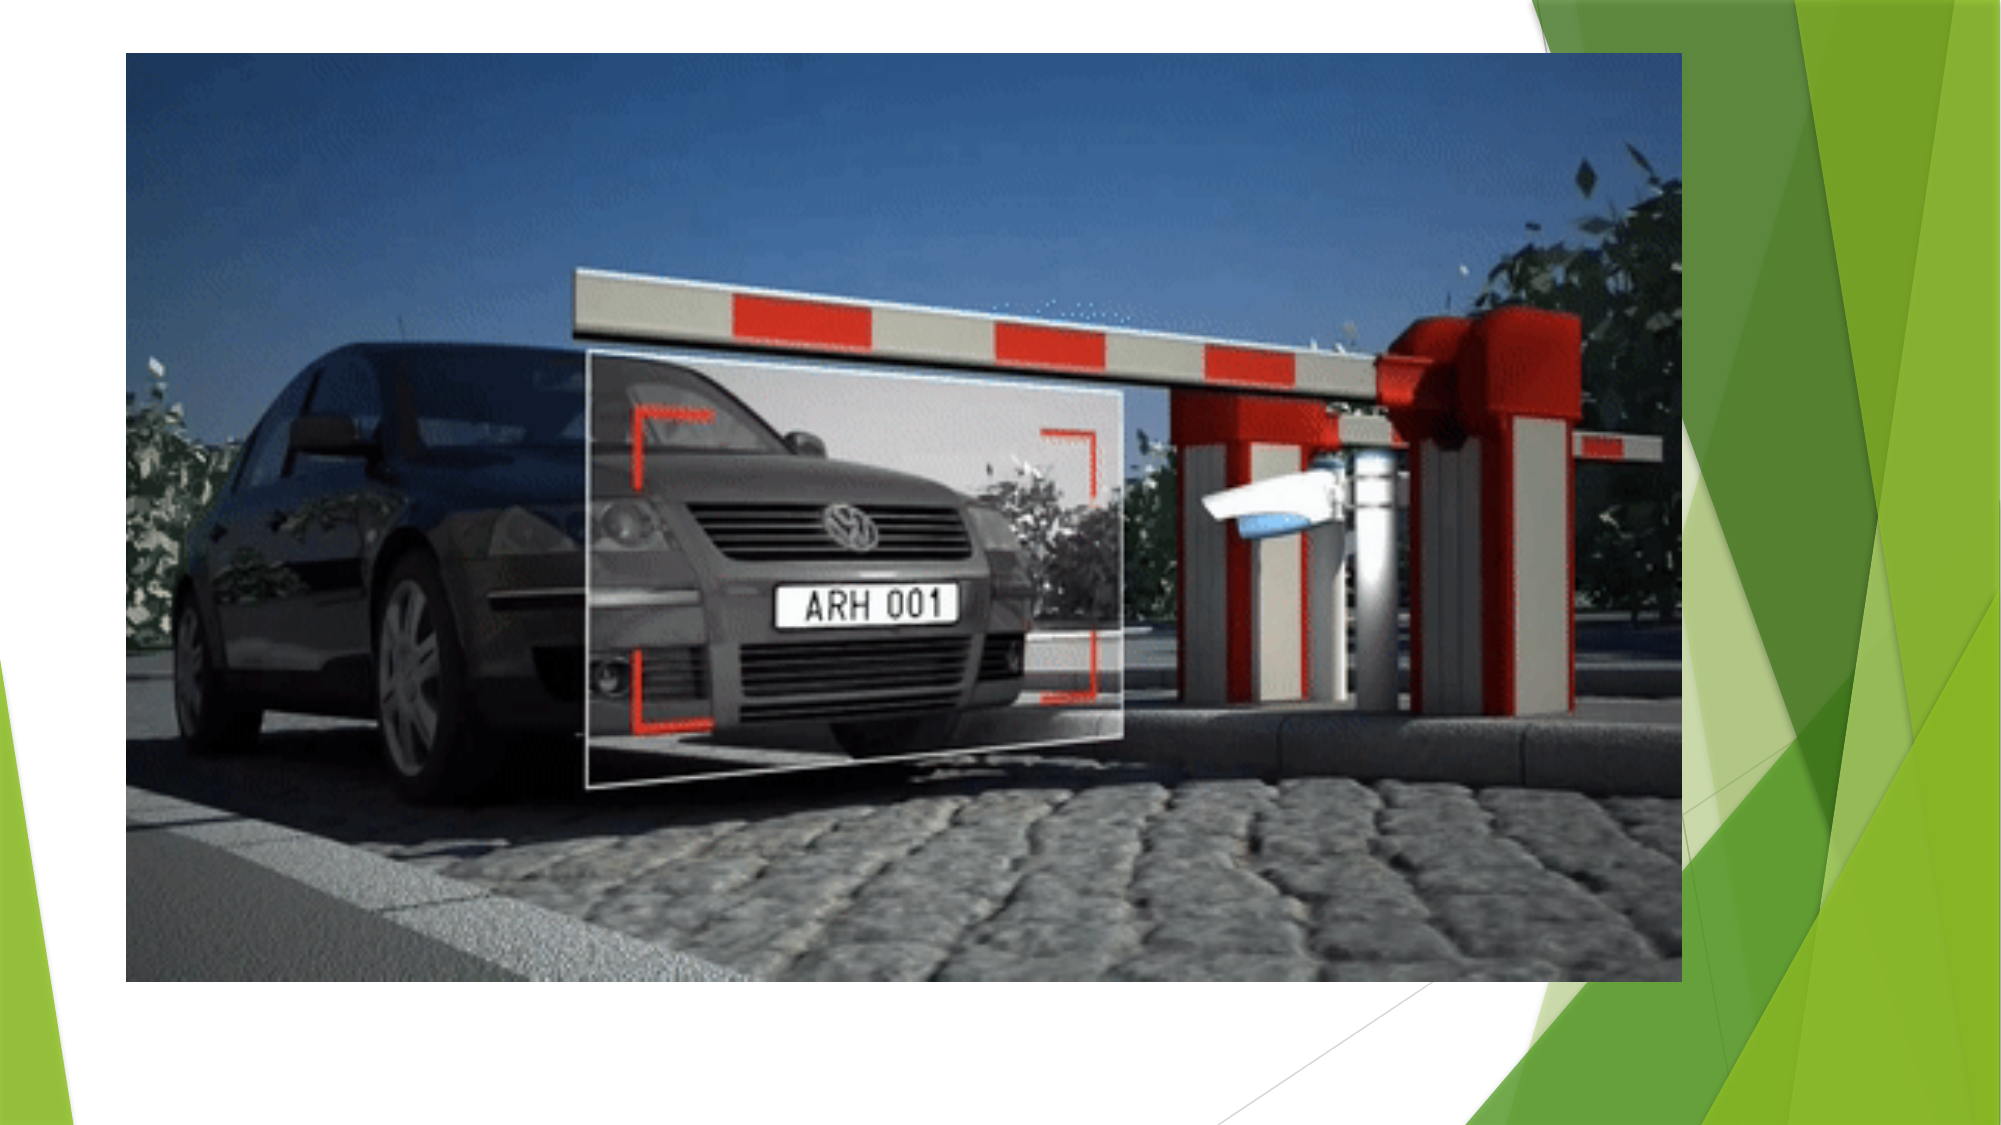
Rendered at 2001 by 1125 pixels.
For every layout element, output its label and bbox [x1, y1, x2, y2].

picture [126, 53, 1683, 983]
